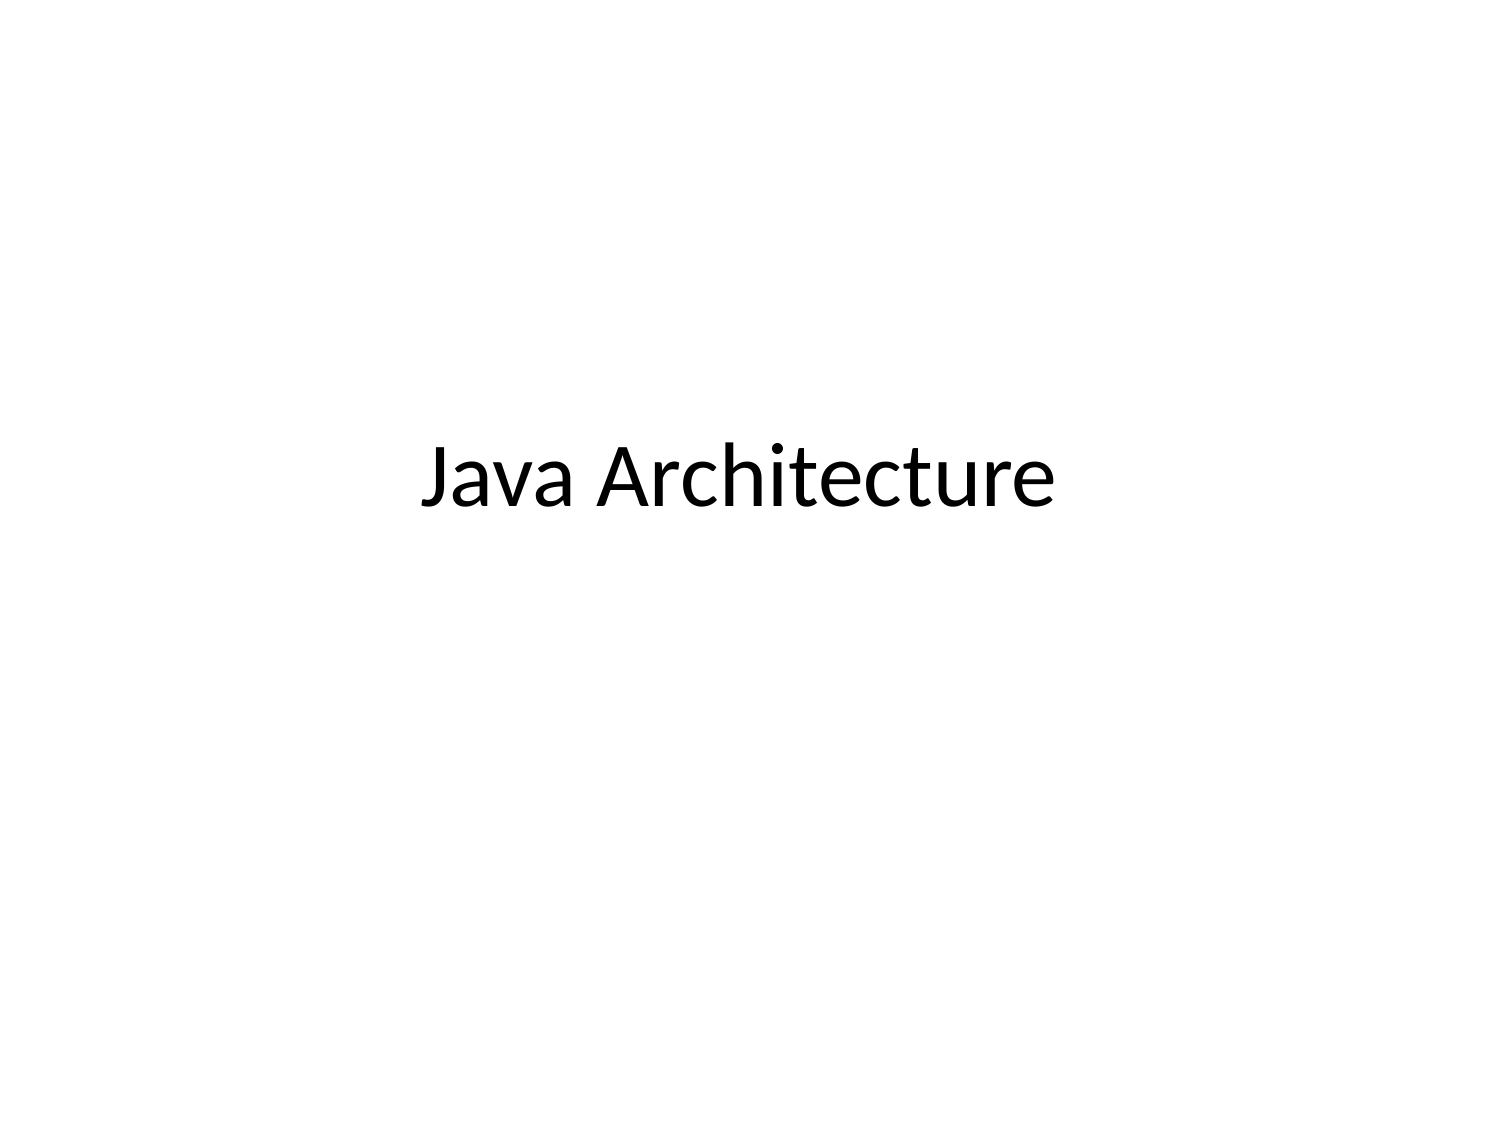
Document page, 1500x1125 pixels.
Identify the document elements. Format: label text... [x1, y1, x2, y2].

title Java Architecture [112, 349, 1388, 591]
